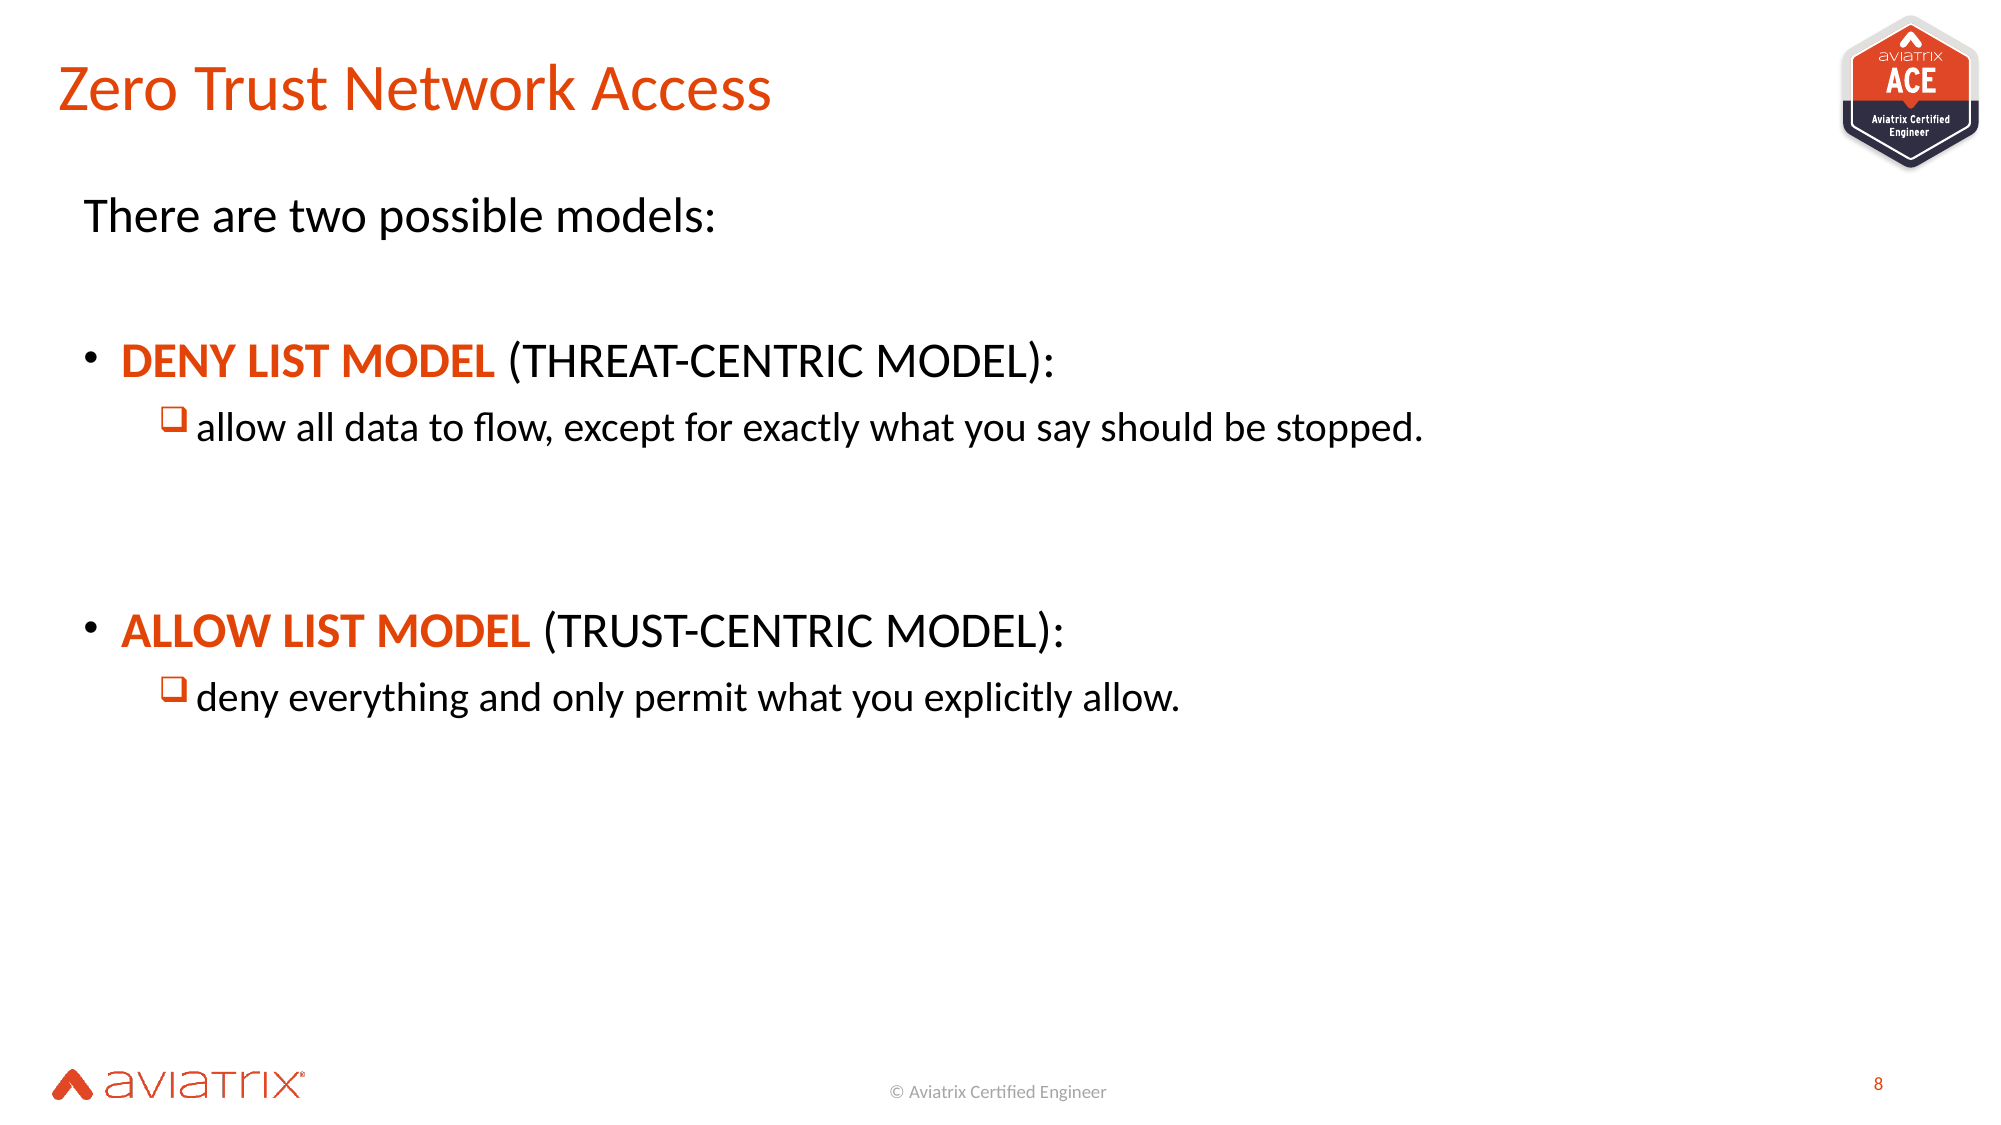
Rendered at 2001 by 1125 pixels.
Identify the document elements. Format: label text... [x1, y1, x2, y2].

text_box There are two possible models: DENY LIST MODEL (THREAT-CENTRIC MODEL): allow all data to flow, except for exactly what you say should be stopped. ALLOW LIST MODEL (TRUST-CENTRIC MODEL): deny everything and only permit what you explicitly allow. [68, 174, 1827, 914]
picture [52, 1069, 305, 1100]
title Zero Trust Network Access [43, 40, 1827, 137]
footer © Aviatrix Certified Engineer [570, 1062, 1430, 1120]
slide_number 8 [1842, 1058, 1915, 1108]
